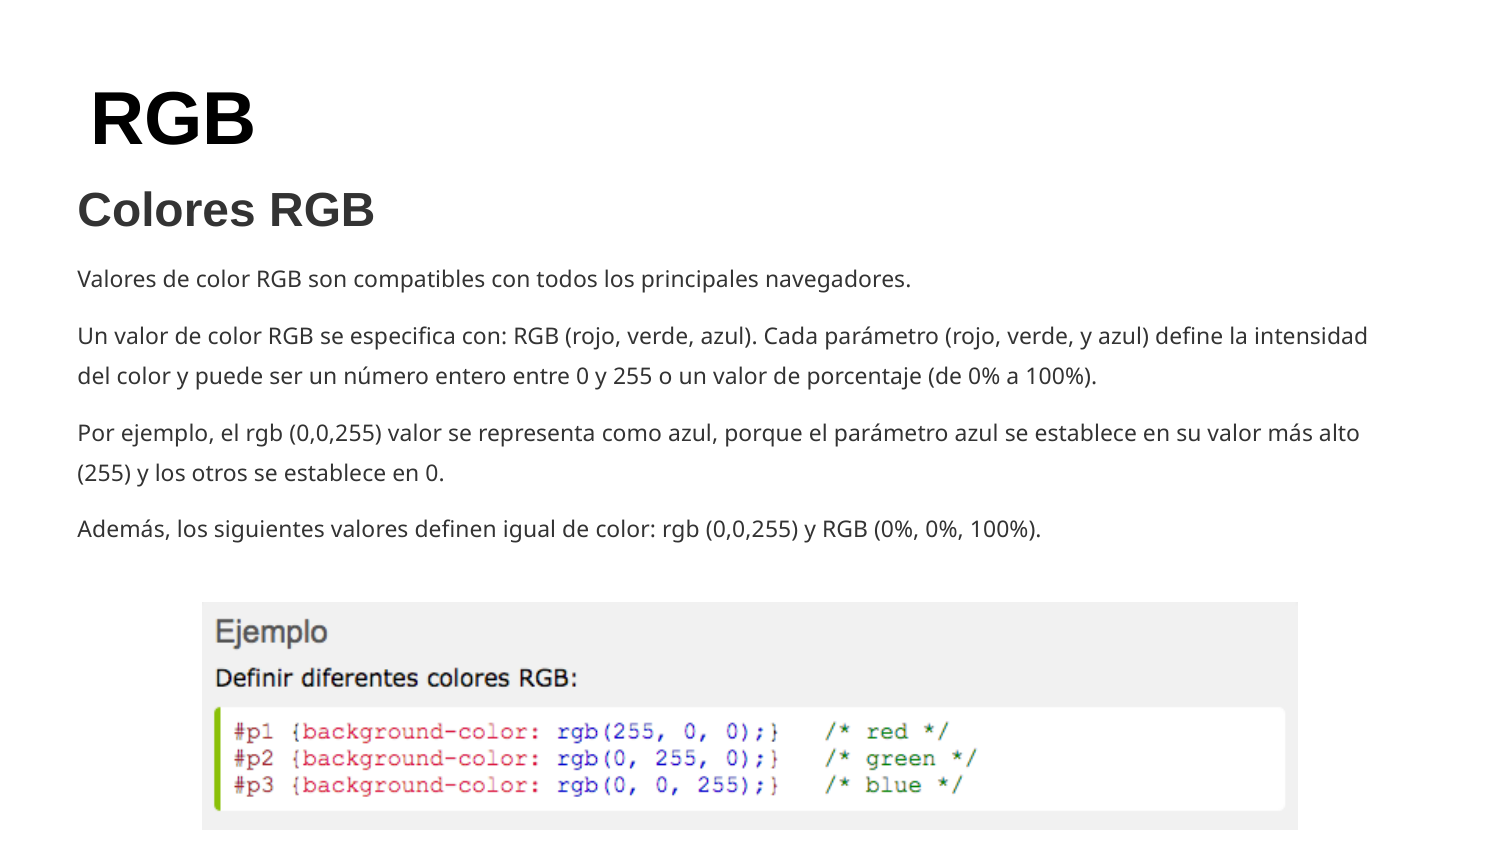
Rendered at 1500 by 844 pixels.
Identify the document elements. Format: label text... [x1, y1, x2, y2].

picture [202, 602, 1298, 830]
list Colores RGB Valores de color RGB son compatibles con todos los principales navegadores. Un valor de color RGB se especifica con: RGB (rojo, verde, azul). Cada parámetro (rojo, verde, y azul) define la intensidad del color y puede ser un número entero entre 0 y 255 o un valor de porcentaje (de 0% a 100%). Por ejemplo, el rgb (0,0,255) valor se representa como azul, porque el parámetro azul se establece en su valor más alto (255) y los otros se establece en 0. Además, los siguientes valores definen igual de color: rgb (0,0,255) y RGB (0%, 0%, 100%). [62, 157, 1413, 769]
title RGB [75, 33, 1425, 175]
